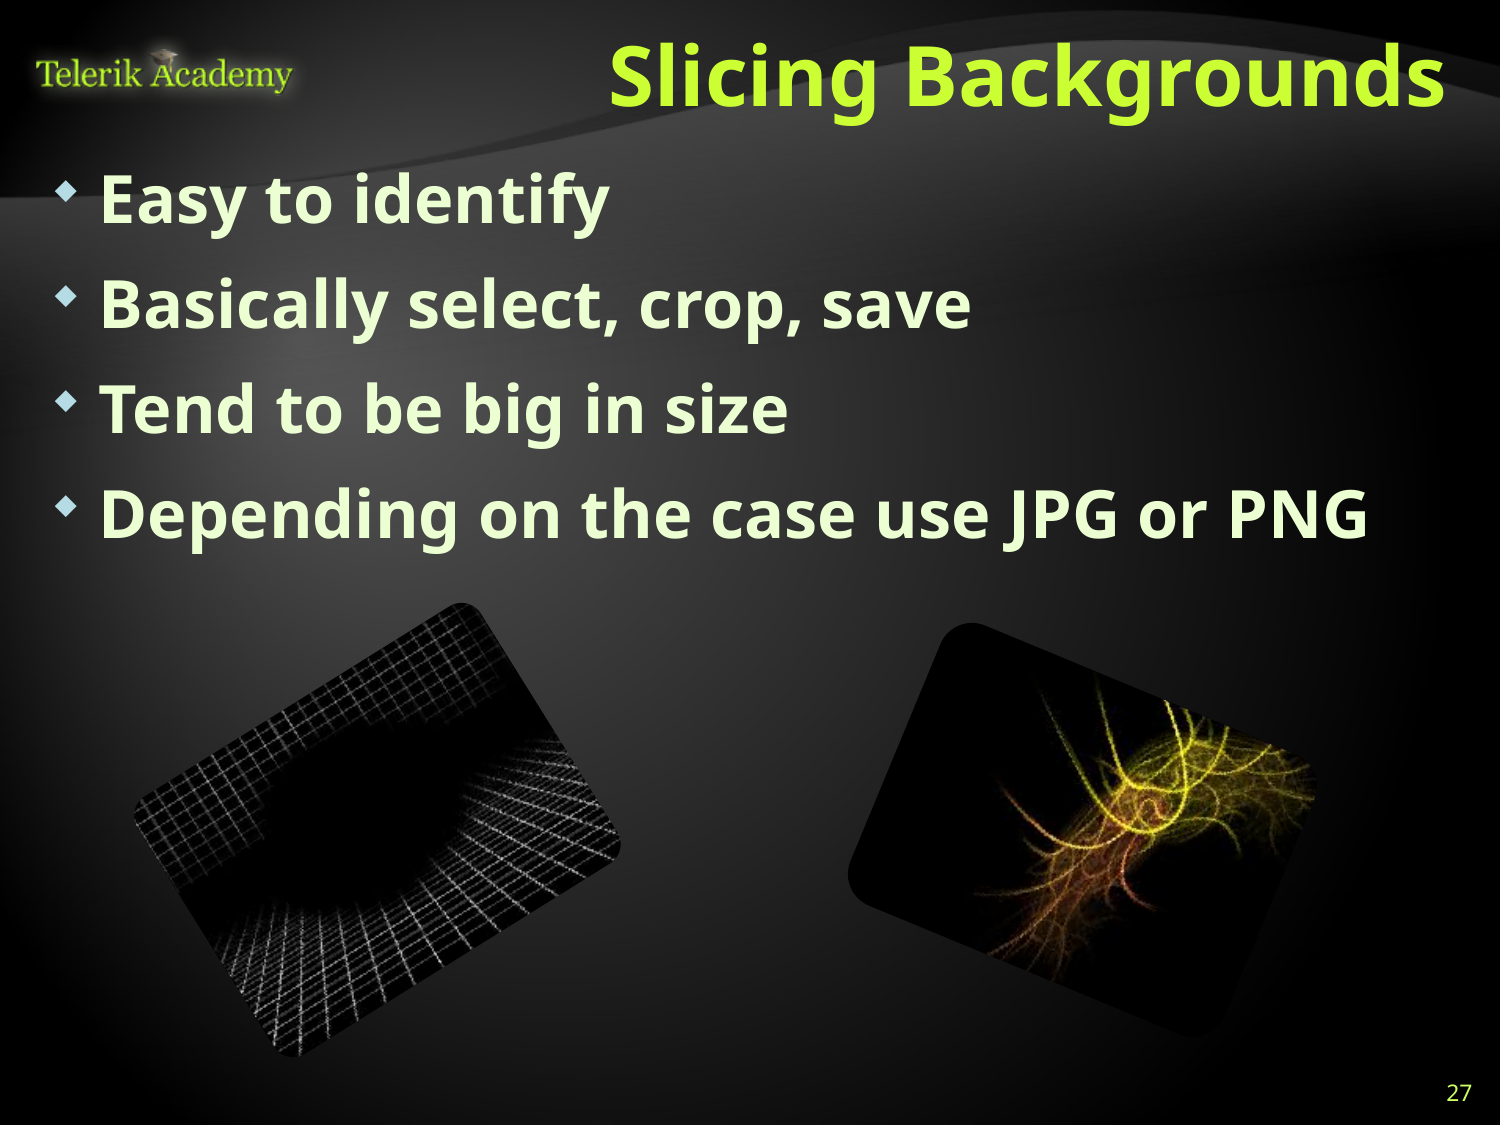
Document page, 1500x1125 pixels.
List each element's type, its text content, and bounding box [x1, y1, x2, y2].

picture [0, 0, 1500, 1125]
title Slicing Backgrounds [300, 12, 1463, 149]
slide_number 27 [1412, 1074, 1488, 1113]
list Easy to identify Basically select, crop, save Tend to be big in size Depending on the case use JPG or PNG [37, 149, 1463, 1100]
